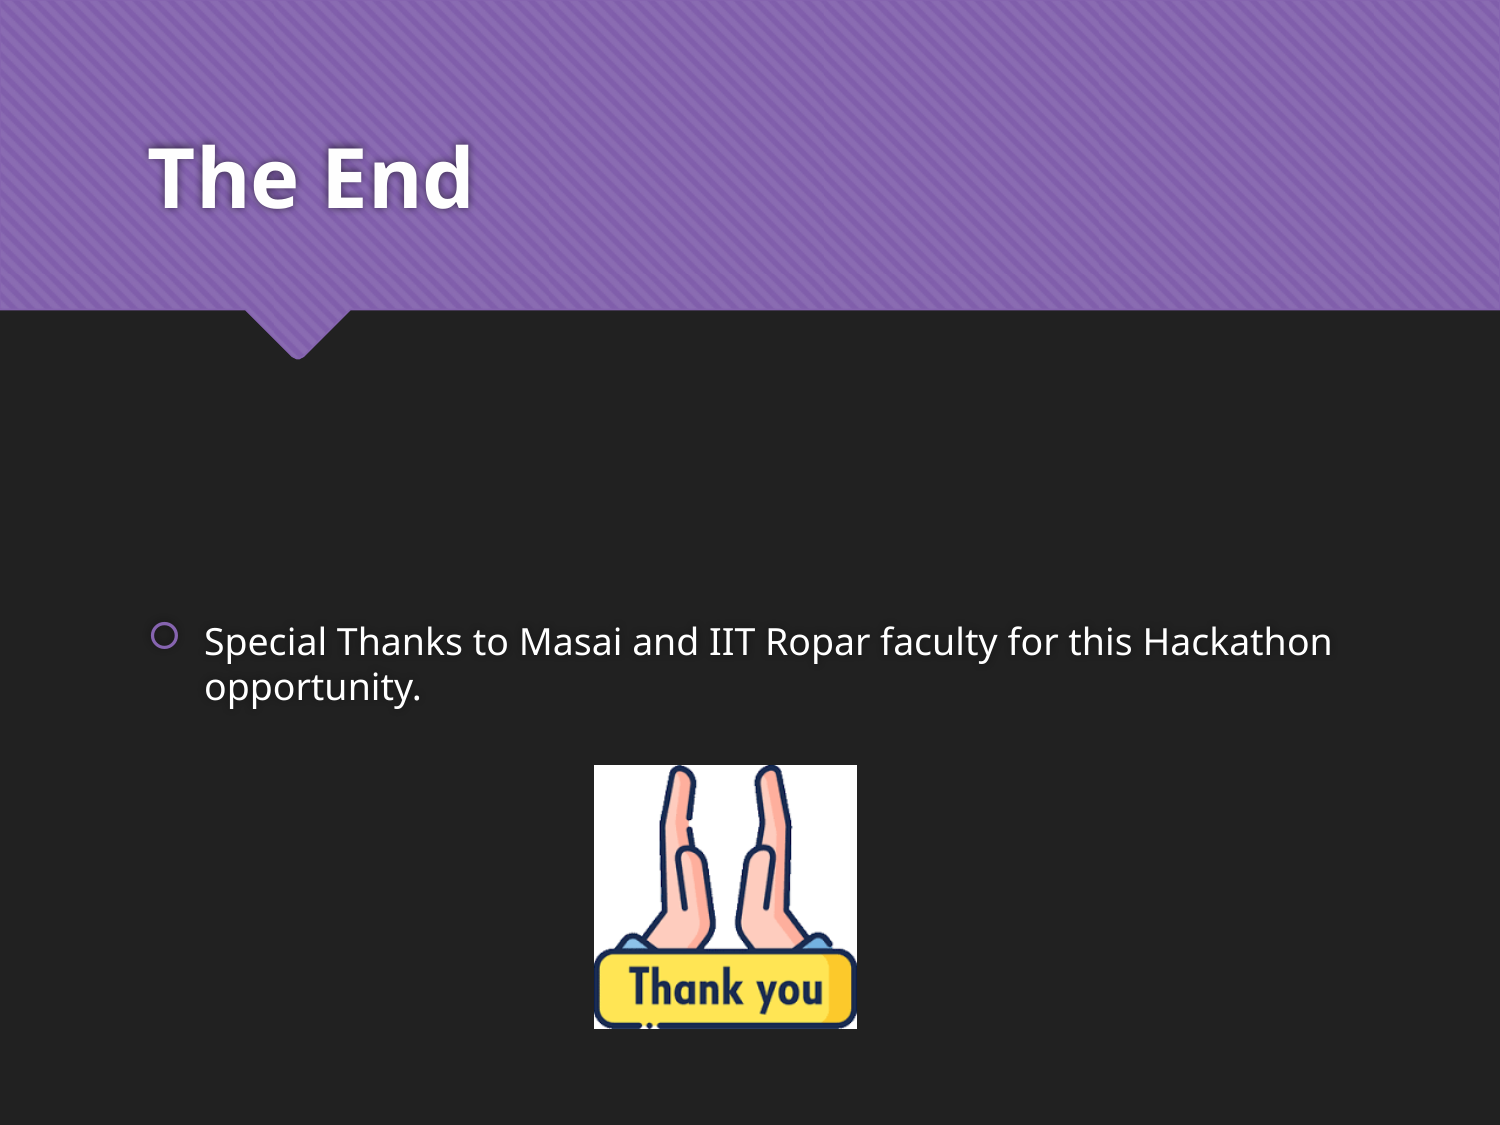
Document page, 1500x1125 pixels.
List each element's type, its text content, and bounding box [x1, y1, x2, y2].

title The End [132, 73, 1368, 233]
list Special Thanks to Masai and IIT Ropar faculty for this Hackathon opportunity. [132, 364, 1368, 962]
picture [594, 765, 857, 1030]
